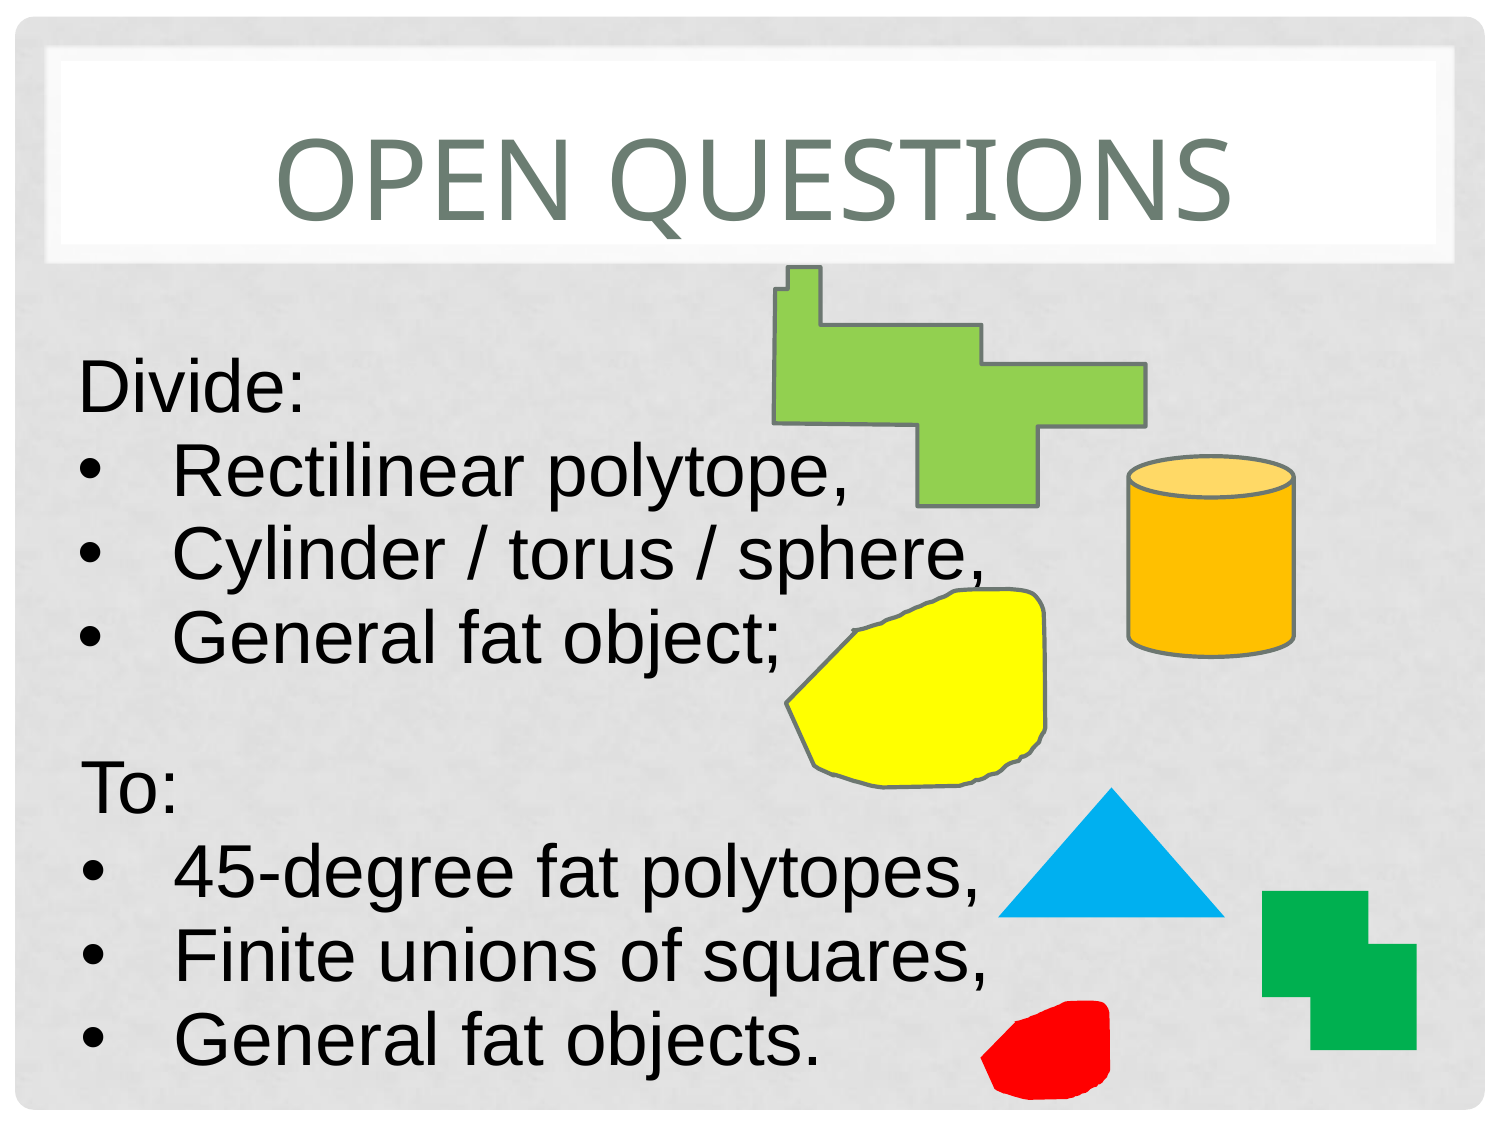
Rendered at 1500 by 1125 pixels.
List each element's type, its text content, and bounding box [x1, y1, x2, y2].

text_box [771, 265, 1148, 509]
text_box To: 45-degree fat polytopes, Finite unions of squares, General fat objects. [65, 739, 1211, 1090]
text_box [978, 998, 1113, 1102]
title open questions [76, 90, 1432, 261]
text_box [1261, 890, 1418, 1051]
text_box [996, 785, 1227, 920]
text_box [1126, 454, 1296, 660]
text_box [783, 586, 1048, 790]
text_box Divide: Rectilinear polytope, Cylinder / torus / sphere, General fat object; [63, 338, 1209, 688]
picture [15, 16, 1485, 1110]
